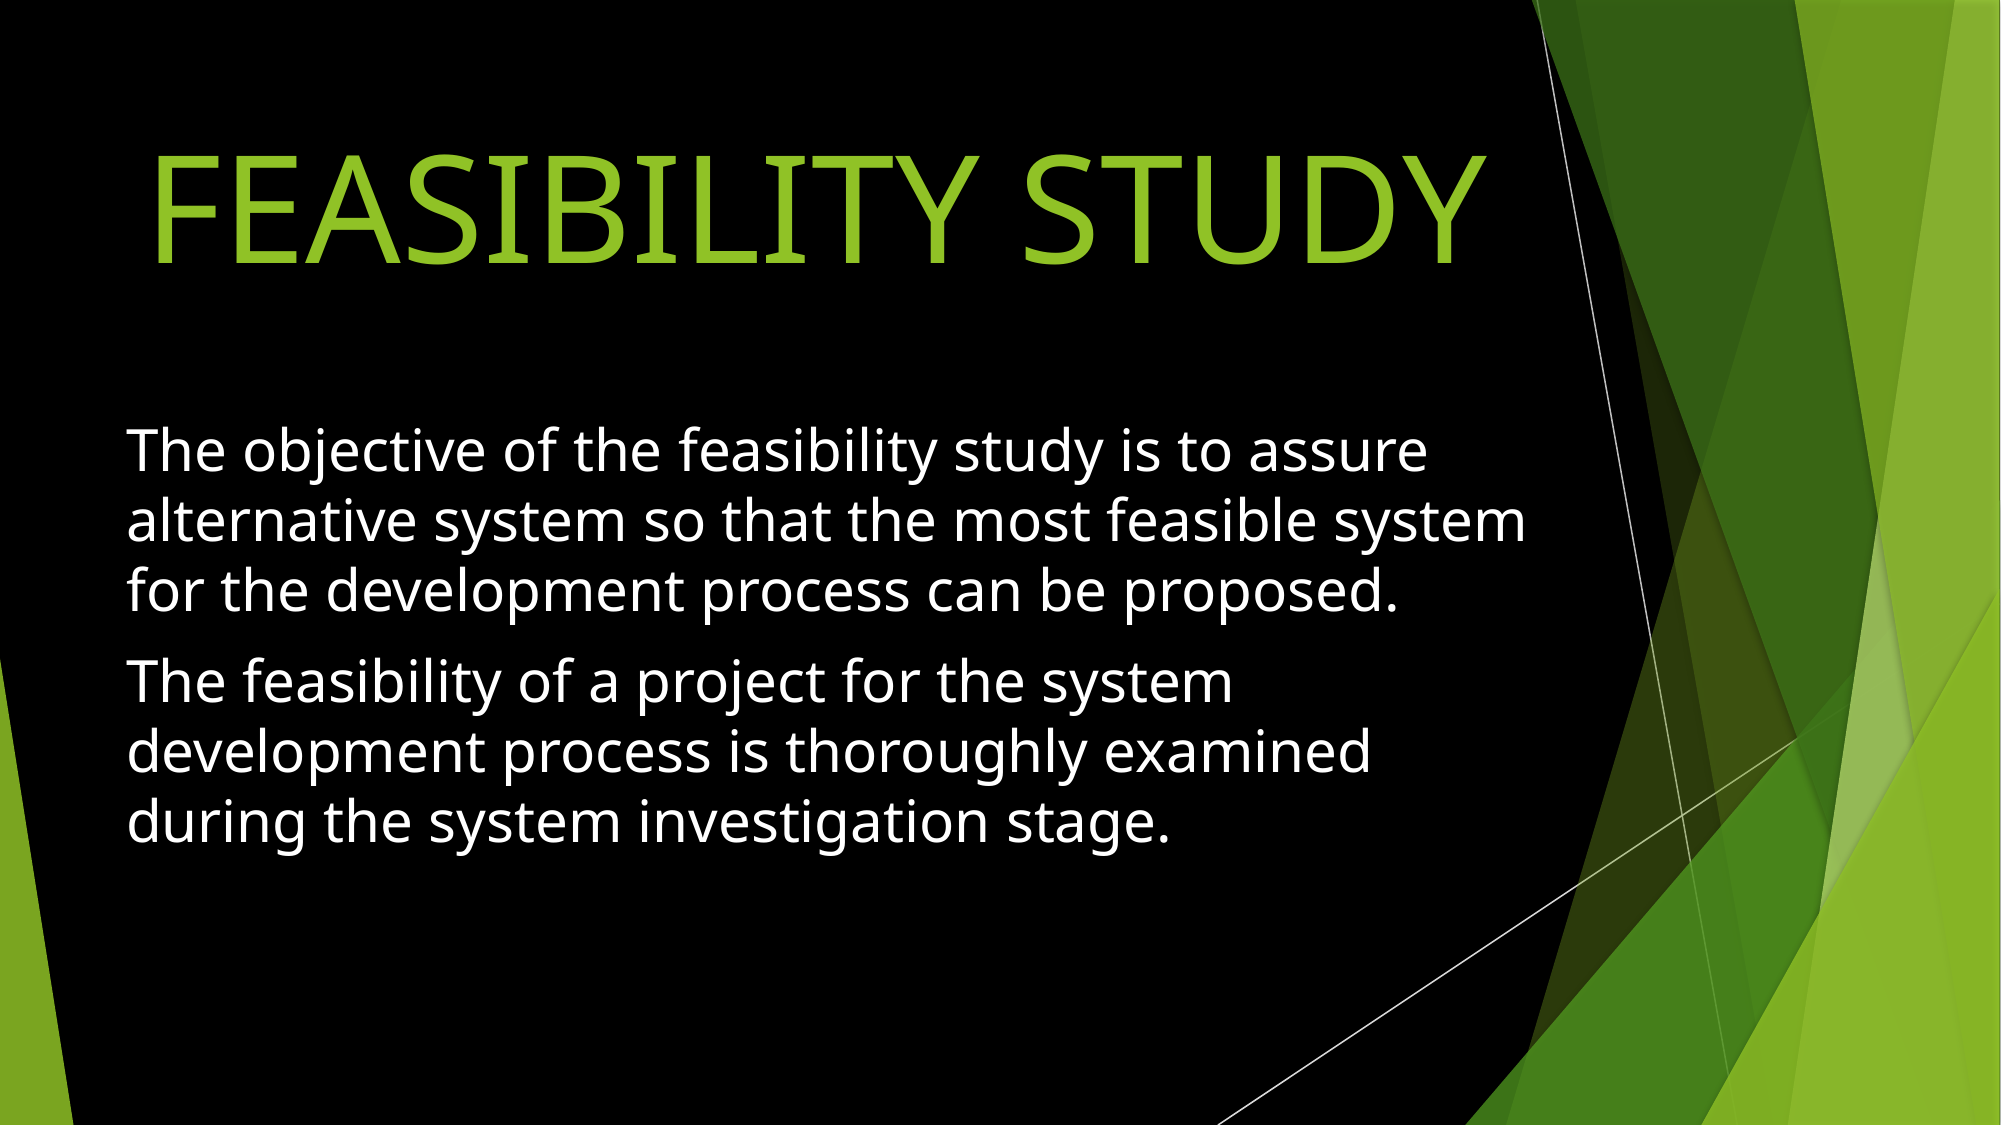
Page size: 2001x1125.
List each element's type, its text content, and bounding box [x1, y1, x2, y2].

title FEASIBILITY STUDY [129, 105, 1540, 323]
list The objective of the feasibility study is to assure alternative system so that the most feasible system for the development process can be proposed. The feasibility of a project for the system development process is thoroughly examined during the system investigation stage. [111, 406, 1558, 928]
